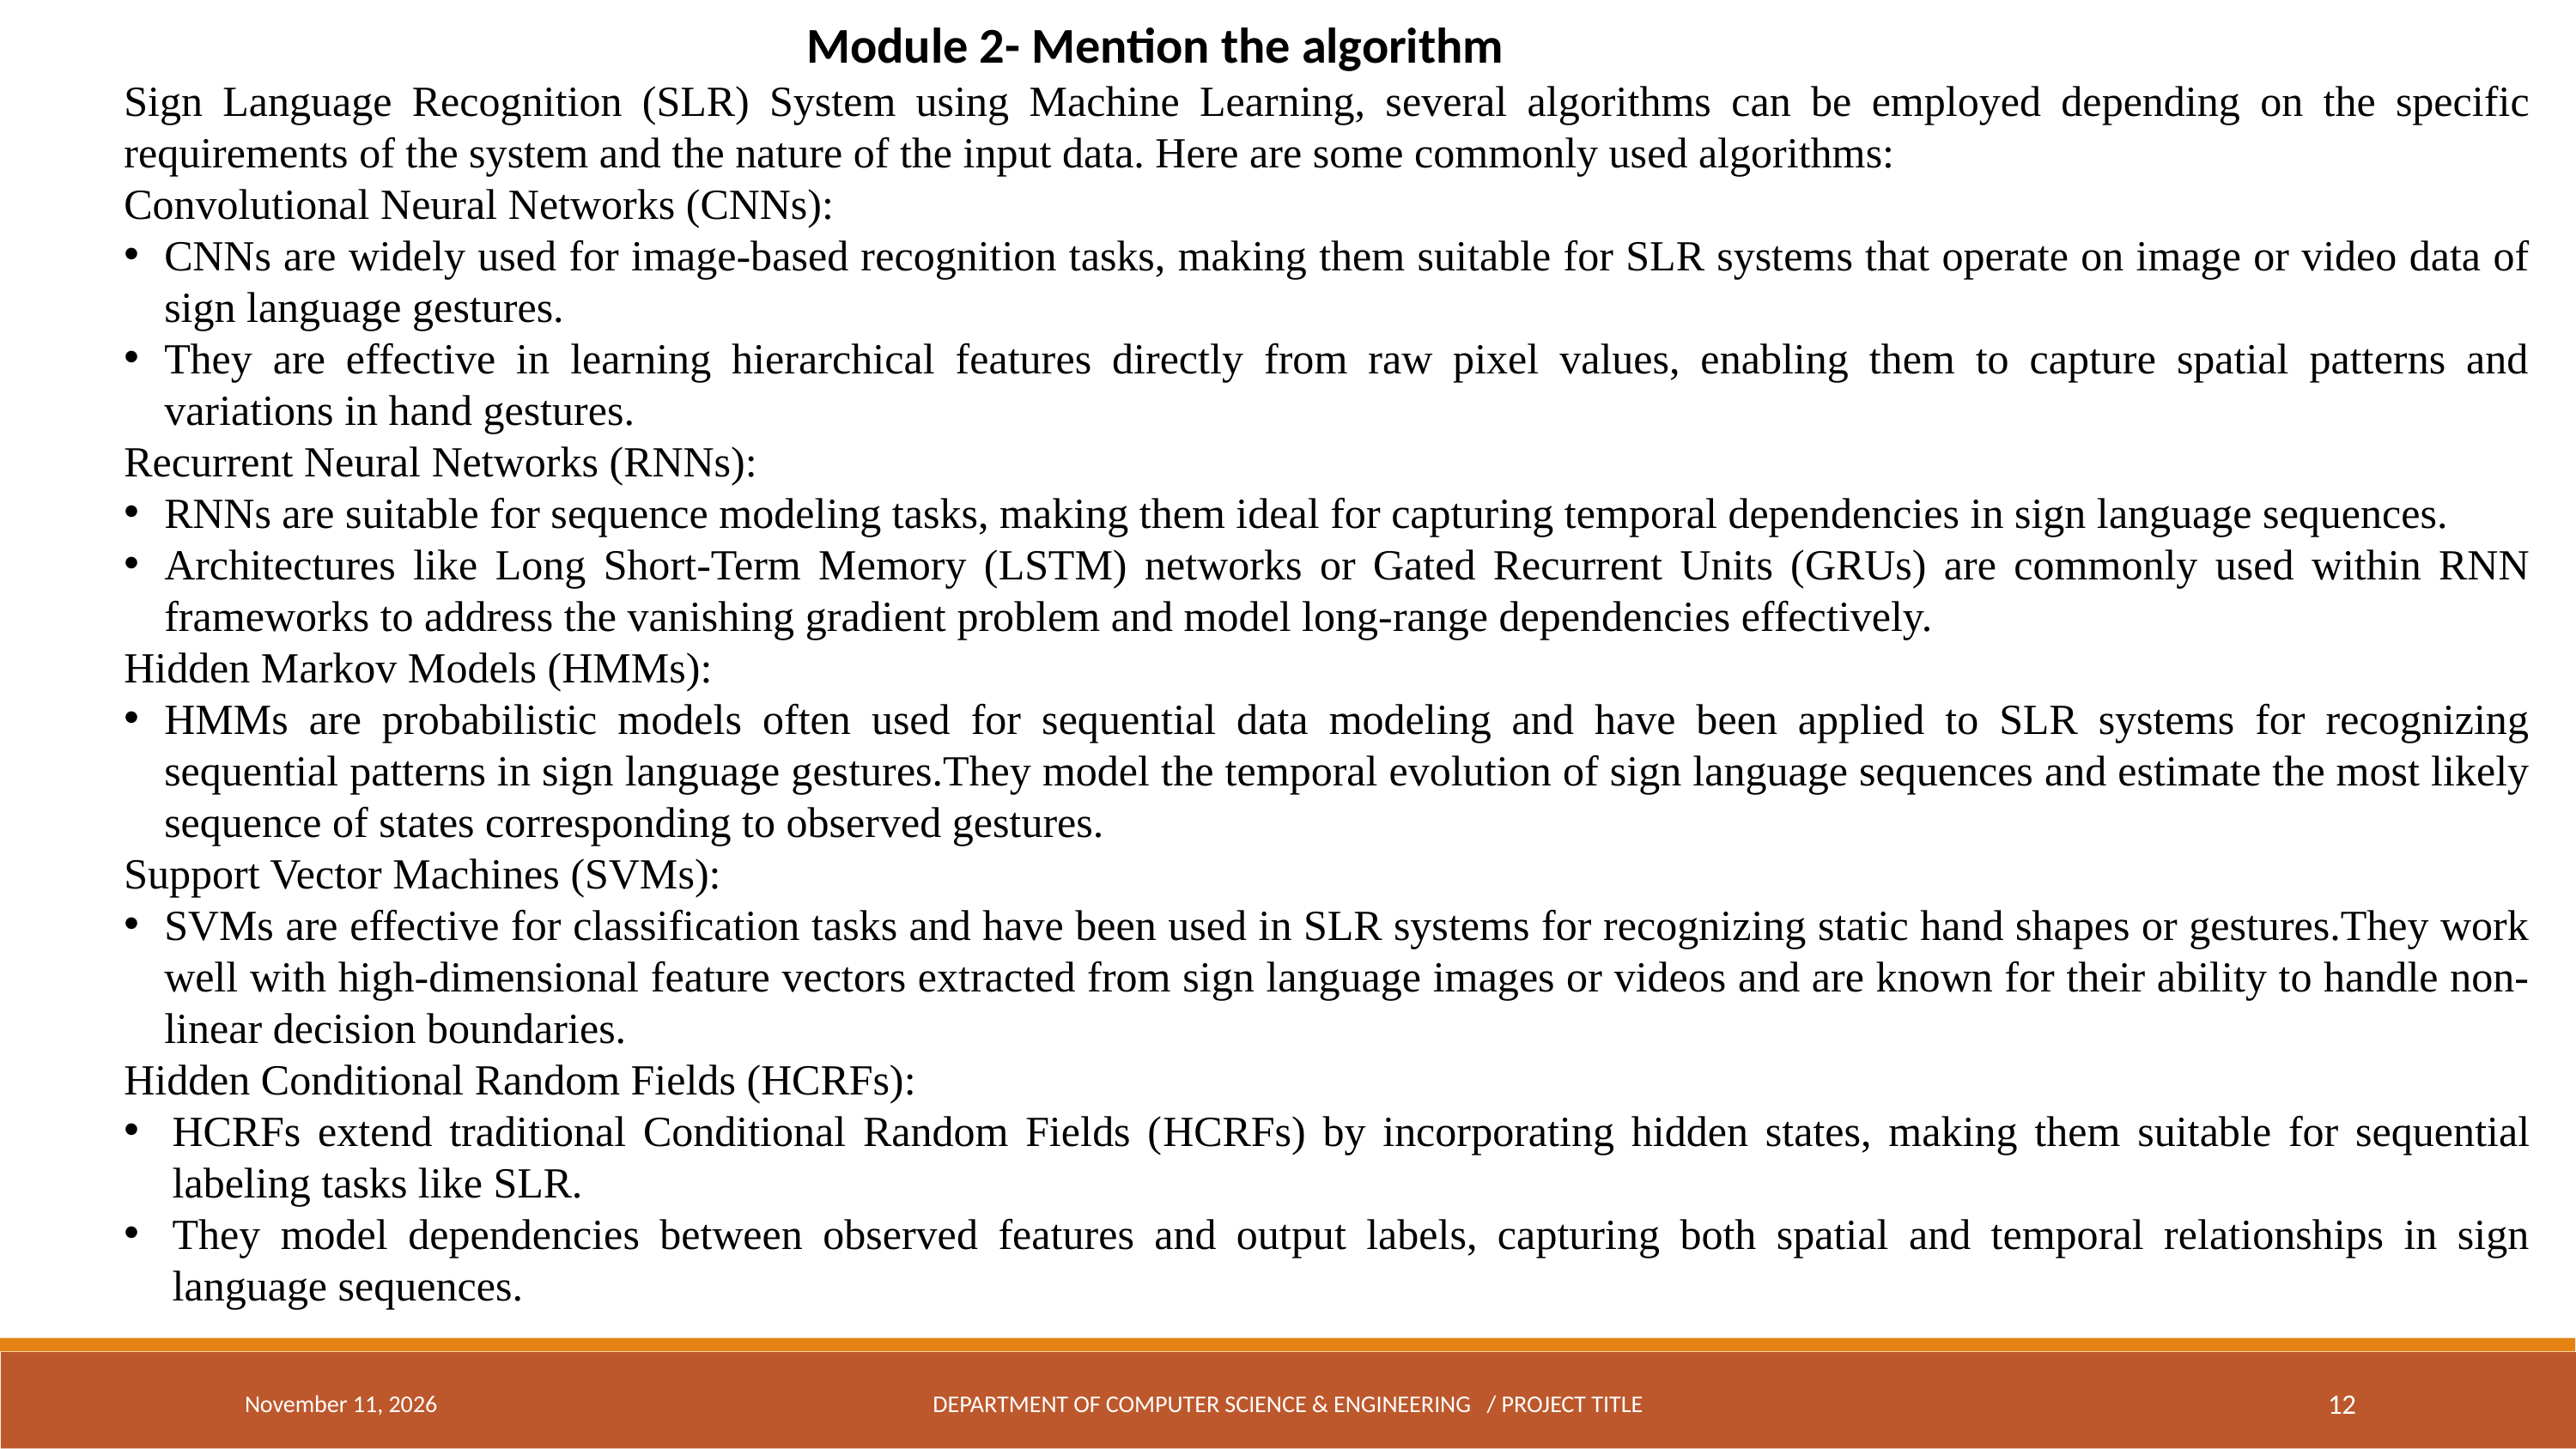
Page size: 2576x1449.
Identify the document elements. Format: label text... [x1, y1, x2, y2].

text_box Module 2- Mention the algorithm Sign Language Recognition (SLR) System using Machine Learning, several algorithms can be employed depending on the specific requirements of the system and the nature of the input data. Here are some commonly used algorithms: Convolutional Neural Networks (CNNs): CNNs are widely used for image-based recognition tasks, making them suitable for SLR systems that operate on image or video data of sign language gestures. They are effective in learning hierarchical features directly from raw pixel values, enabling them to capture spatial patterns and variations in hand gestures. Recurrent Neural Networks (RNNs): RNNs are suitable for sequence modeling tasks, making them ideal for capturing temporal dependencies in sign language sequences. Architectures like Long Short-Term Memory (LSTM) networks or Gated Recurrent Units (GRUs) are commonly used within RNN frameworks to address the vanishing gradient problem and model long-range dependencies effectively. Hidden Markov Models (HMMs): HMMs are probabilistic models often used for sequential data modeling and have been applied to SLR systems for recognizing sequential patterns in sign language gestures.They model the temporal evolution of sign language sequences and estimate the most likely sequence of states corresponding to observed gestures. Support Vector Machines (SVMs): SVMs are effective for classification tasks and have been used in SLR systems for recognizing static hand shapes or gestures.They work well with high-dimensional feature vectors extracted from sign language images or videos and are known for their ability to handle non-linear decision boundaries. Hidden Conditional Random Fields (HCRFs): HCRFs extend traditional Conditional Random Fields (HCRFs) by incorporating hidden states, making them suitable for sequential labeling tasks like SLR. They model dependencies between observed features and output labels, capturing both spatial and temporal relationships in sign language sequences. [111, 7, 2544, 1316]
slide_number 12 [2092, 1364, 2369, 1442]
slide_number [232, 1364, 755, 1442]
footer DEPARTMENT OF COMPUTER SCIENCE & ENGINEERING / PROJECT TITLE [779, 1364, 1798, 1442]
